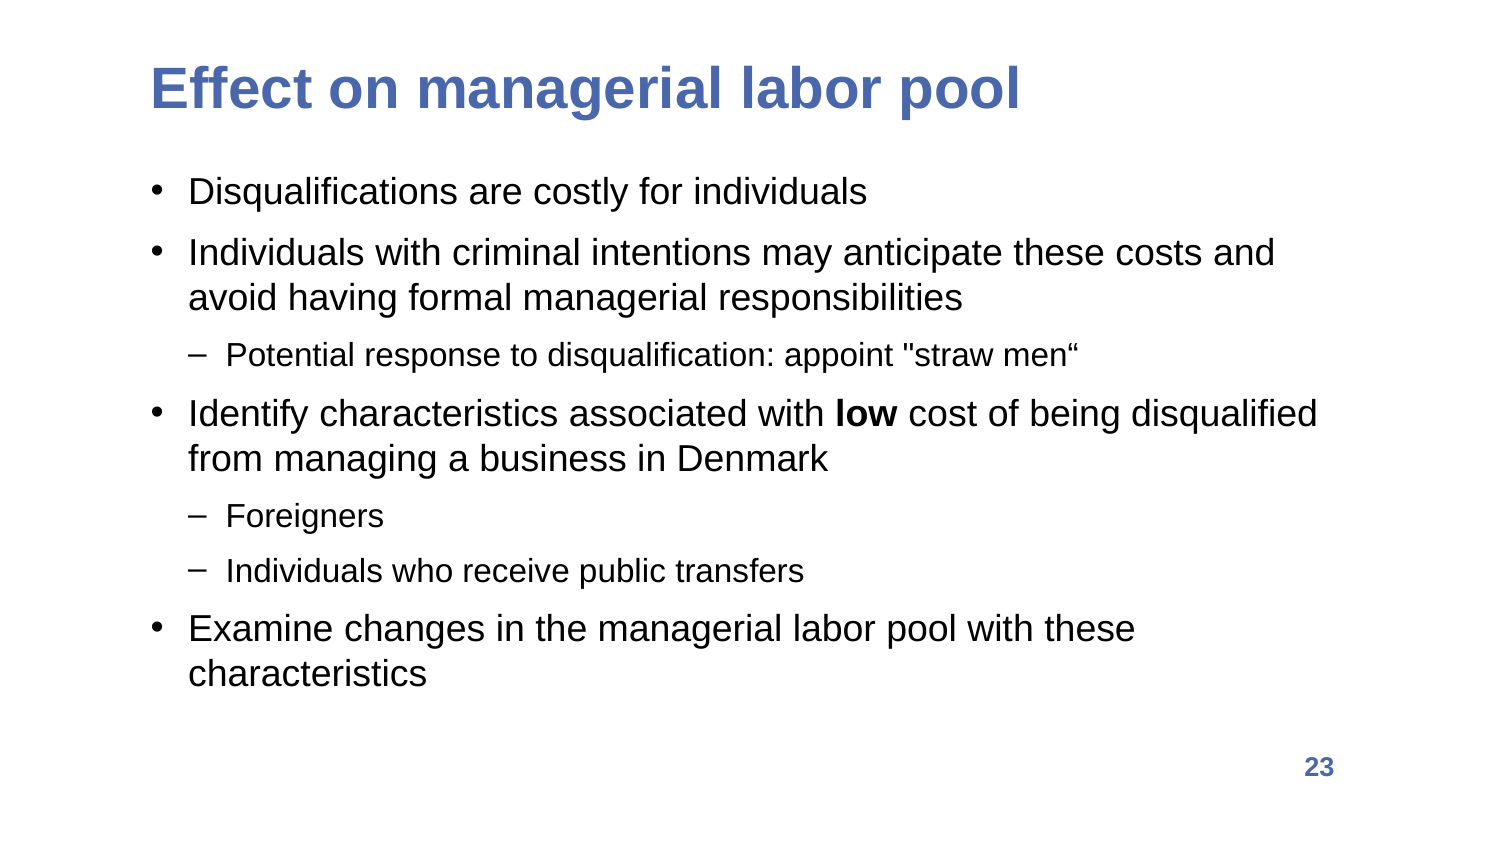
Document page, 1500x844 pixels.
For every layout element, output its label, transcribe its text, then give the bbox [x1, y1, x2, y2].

list Disqualifications are costly for individuals Individuals with criminal intentions may anticipate these costs and avoid having formal managerial responsibilities Potential response to disqualification: appoint "straw men“ Identify characteristics associated with low cost of being disqualified from managing a business in Denmark Foreigners Individuals who receive public transfers Examine changes in the managerial labor pool with these characteristics [150, 167, 1350, 722]
list Effect on managerial labor pool [150, 50, 1350, 157]
